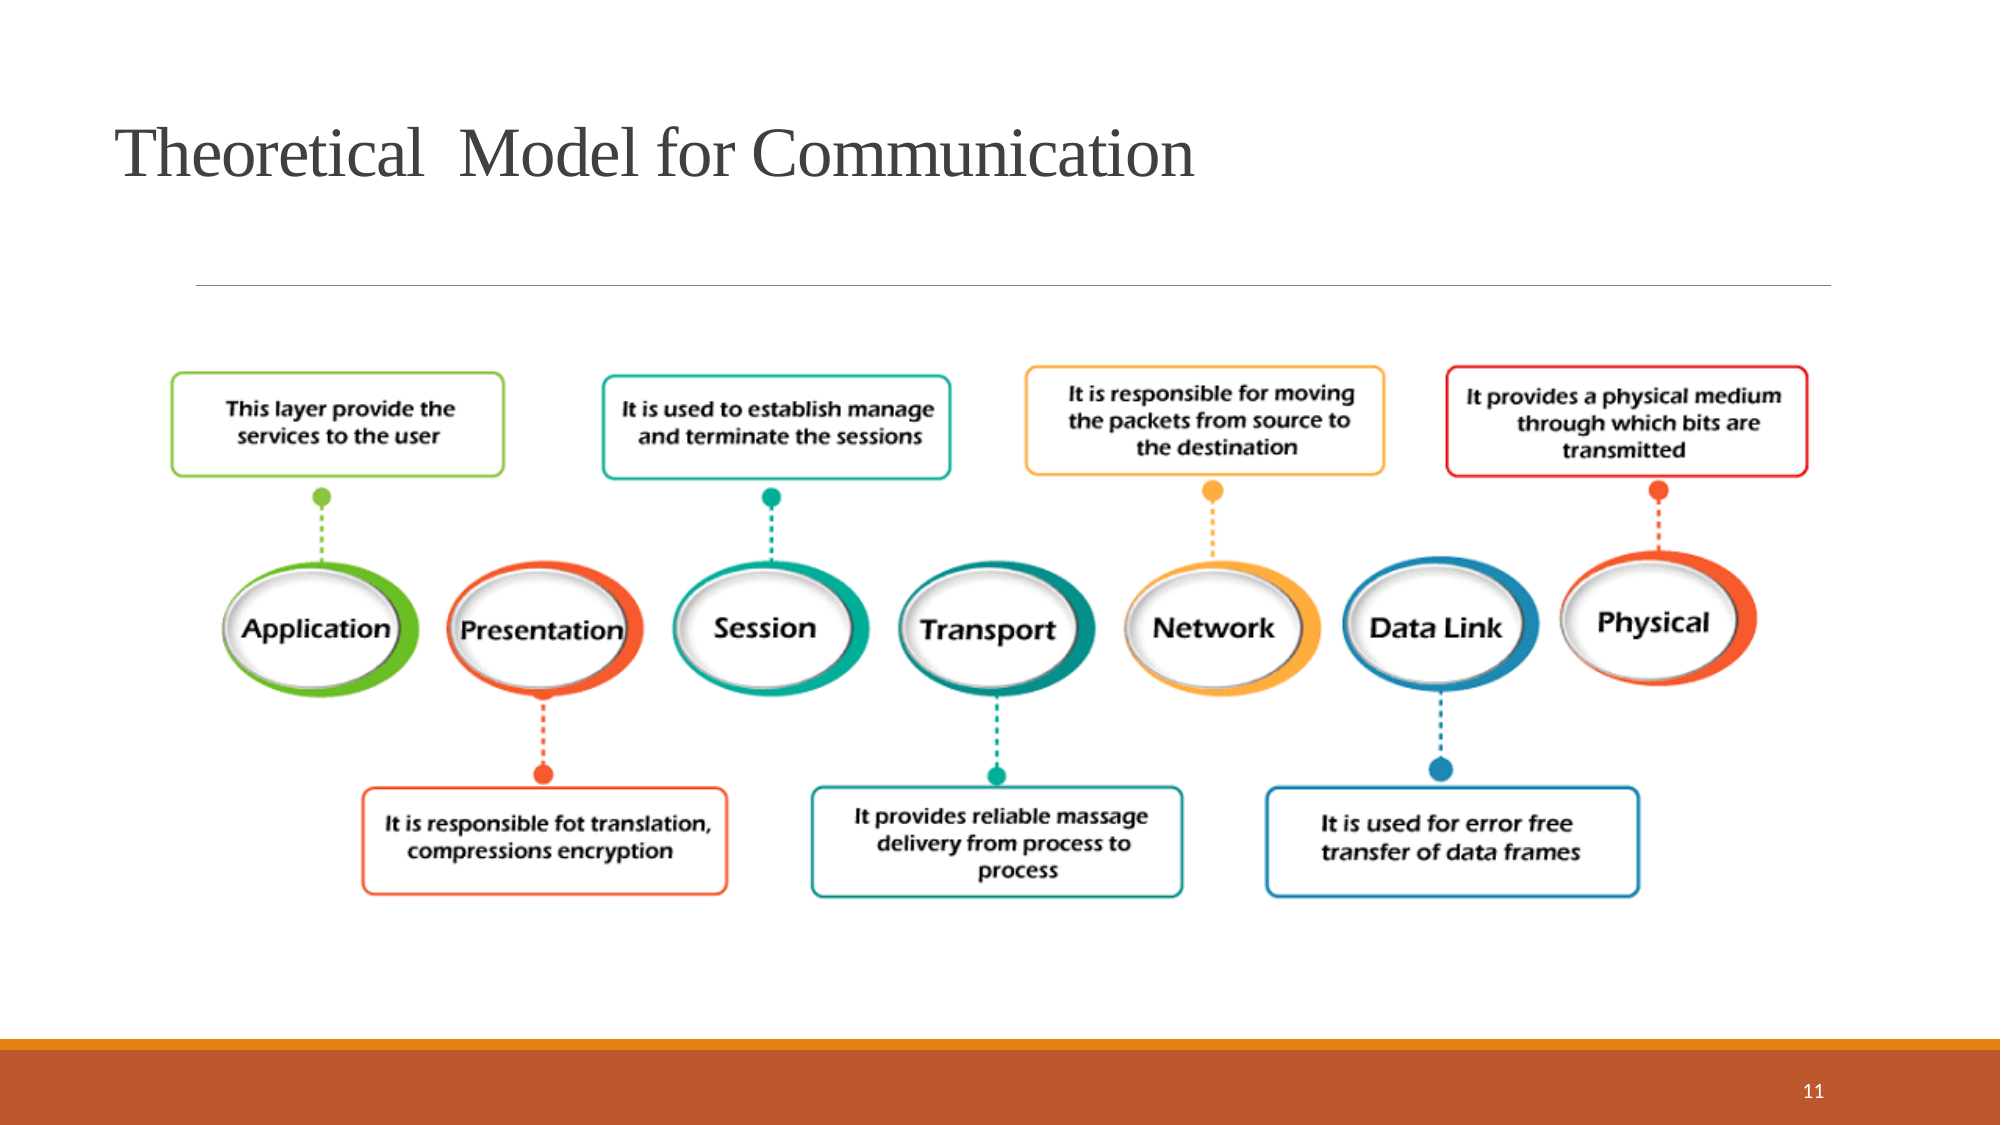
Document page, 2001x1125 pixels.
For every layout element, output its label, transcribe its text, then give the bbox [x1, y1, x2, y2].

picture [120, 353, 1840, 908]
slide_number 11 [1624, 1059, 1840, 1120]
text_box Theoretical Model for Communication [99, 57, 1946, 199]
